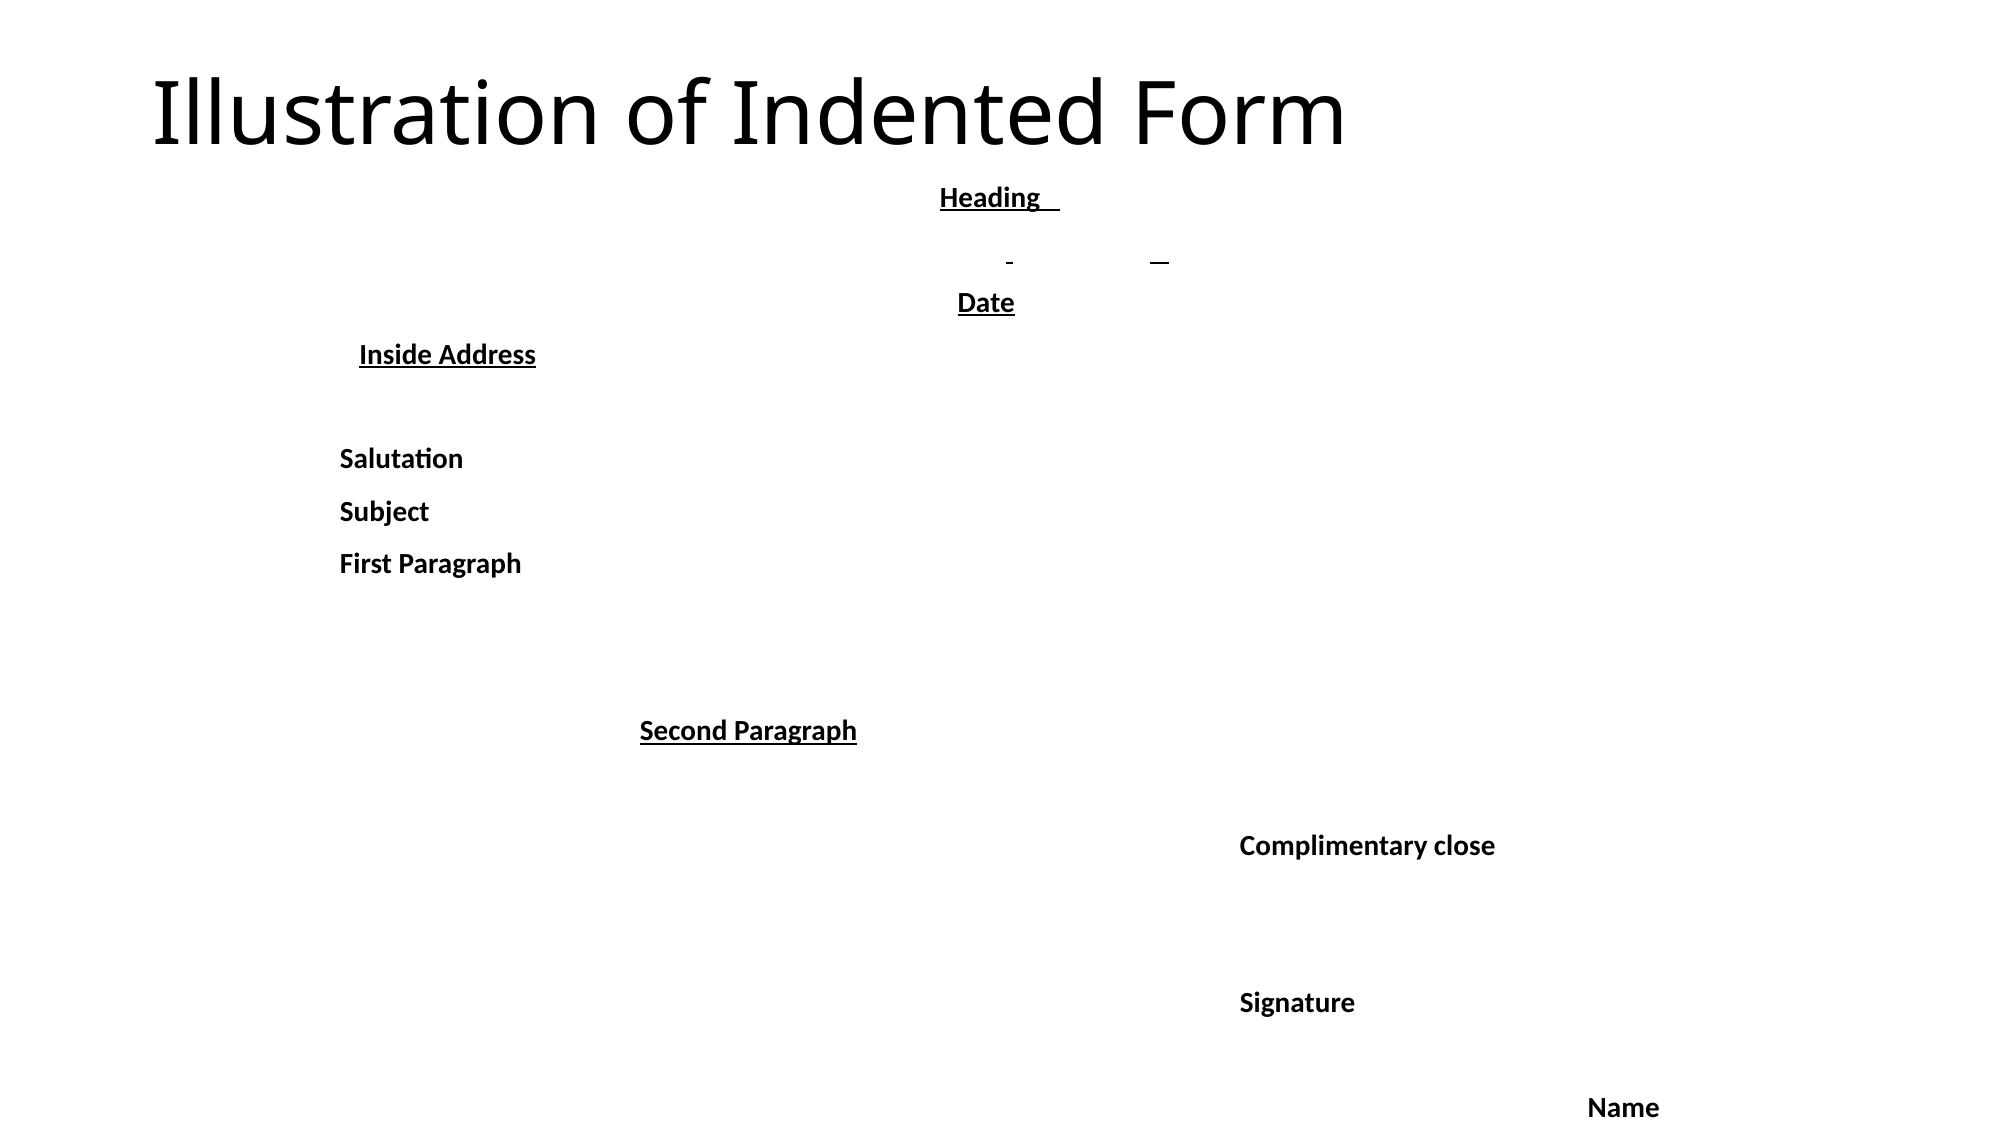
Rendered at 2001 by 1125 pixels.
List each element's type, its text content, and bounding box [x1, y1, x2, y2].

title Illustration of Indented Form [137, 59, 1863, 278]
list Heading Date Inside Address Salutation Subject First Paragraph Second Paragraph Complimentary close Signature Name (Close punctuation) [324, 174, 1675, 1125]
